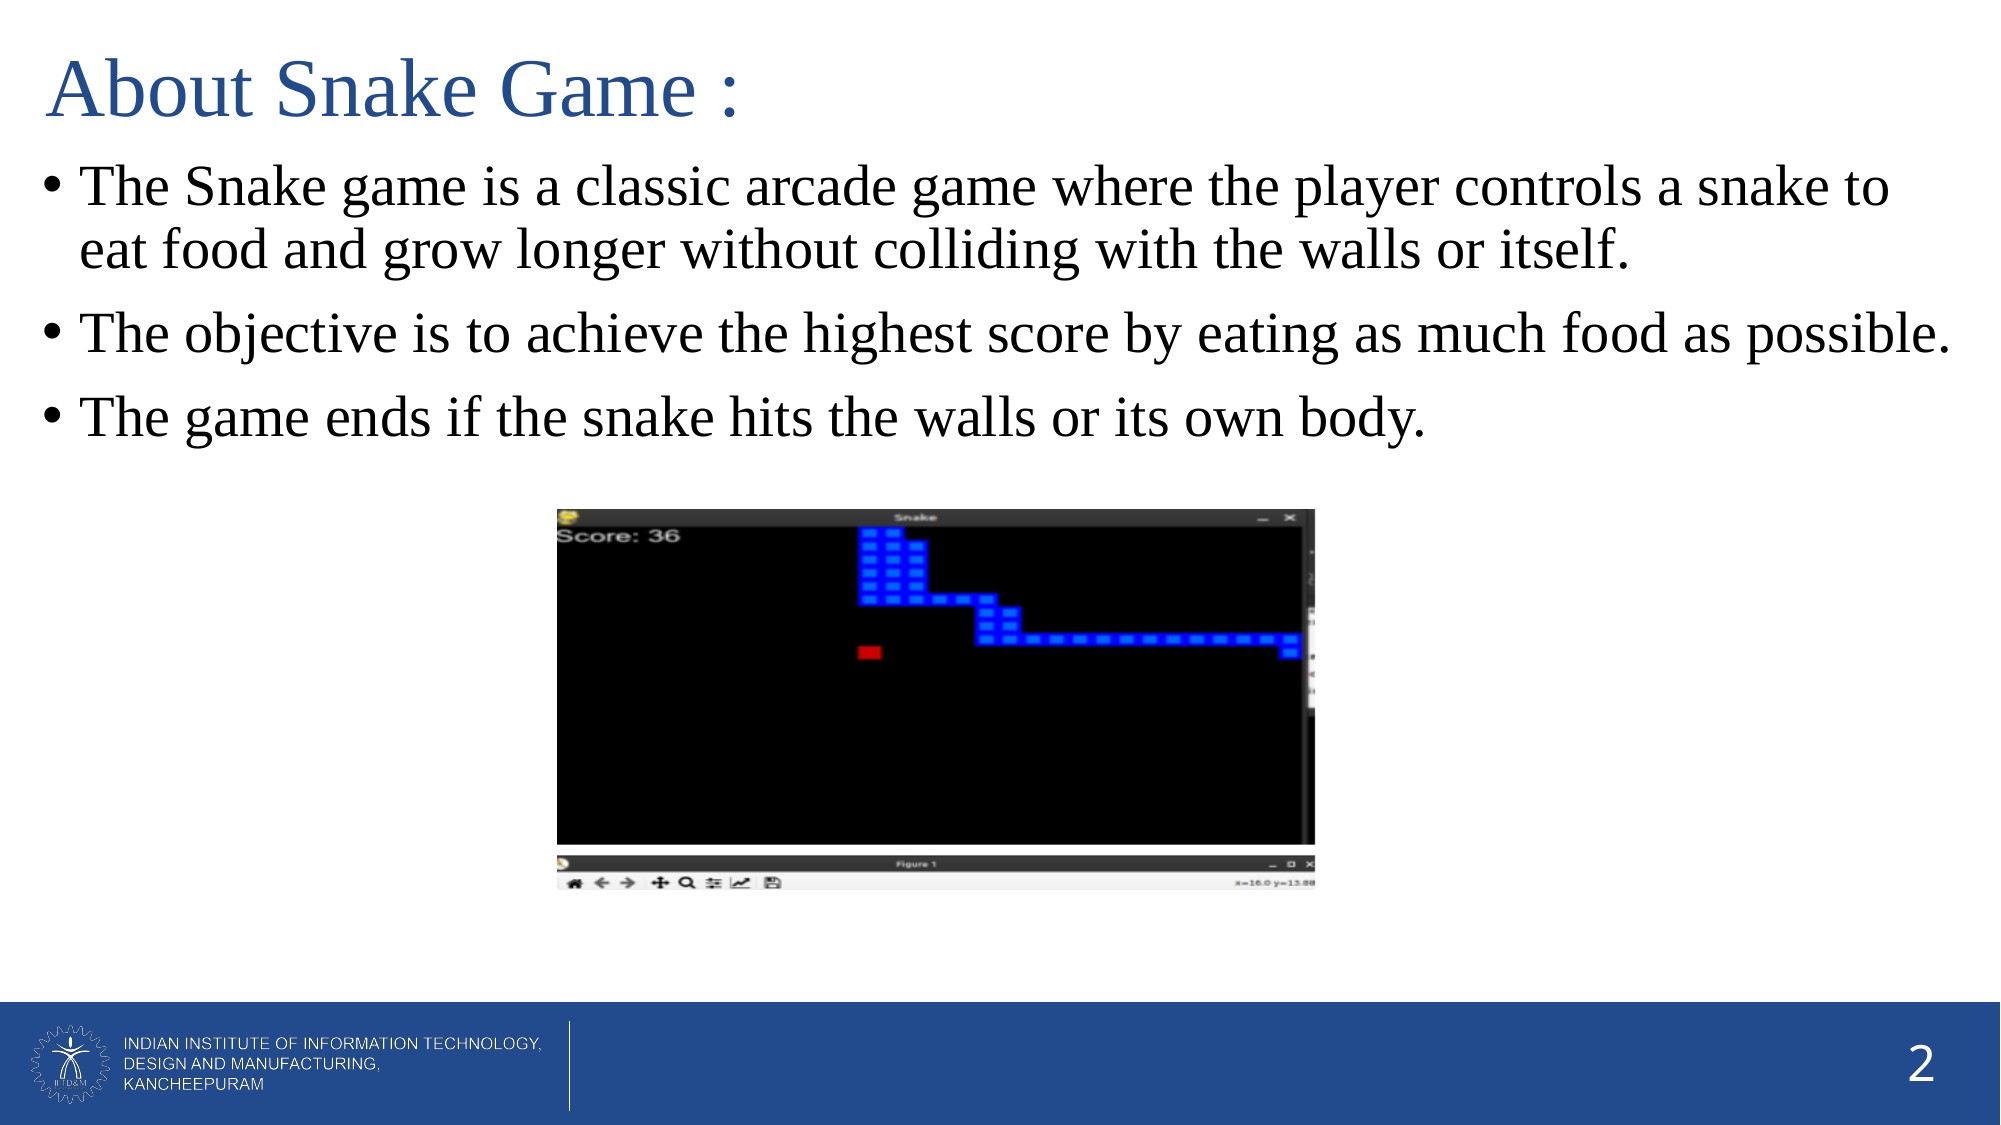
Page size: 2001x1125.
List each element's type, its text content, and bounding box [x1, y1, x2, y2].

title About Snake Game : [30, 12, 1756, 147]
picture [557, 509, 1322, 890]
picture [19, 1014, 551, 1113]
list The Snake game is a classic arcade game where the player controls a snake to eat food and grow longer without colliding with the walls or itself. The objective is to achieve the highest score by eating as much food as possible. The game ends if the snake hits the walls or its own body. [27, 147, 1970, 977]
slide_number 2 [1701, 1035, 1952, 1096]
